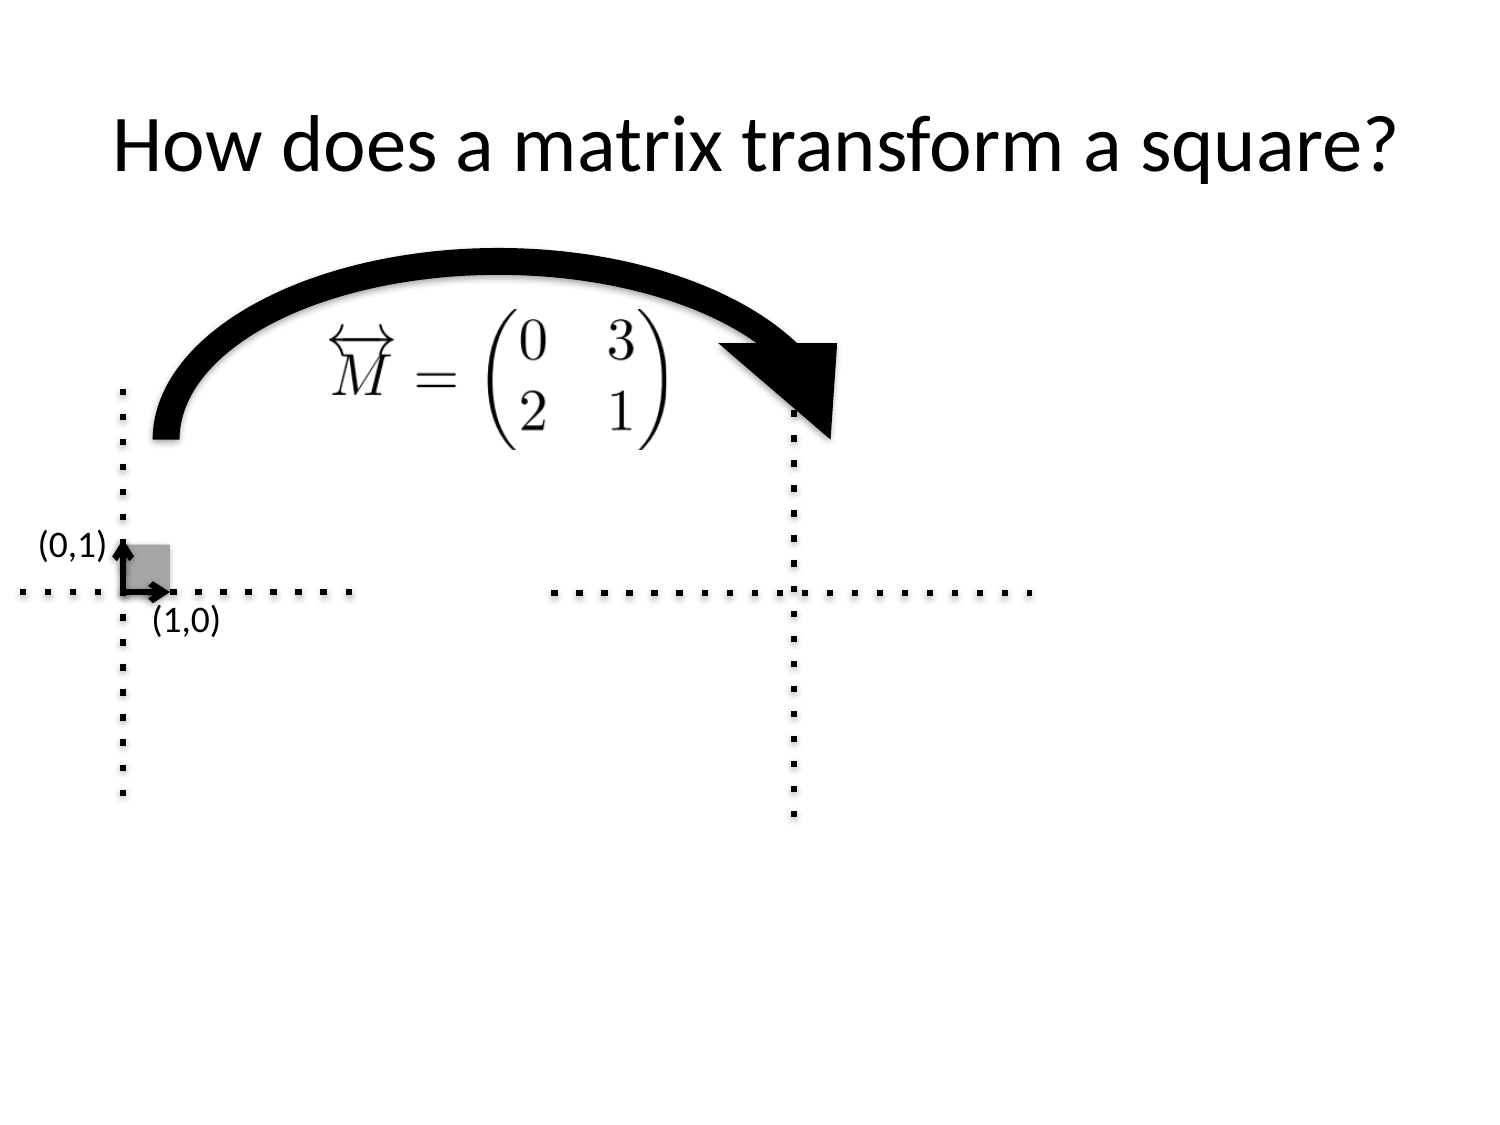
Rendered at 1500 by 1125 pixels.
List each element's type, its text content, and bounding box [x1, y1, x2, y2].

text_box (1,0) [177, 587, 237, 591]
text_box (0,1) [22, 512, 118, 572]
picture [328, 308, 667, 450]
text_box [131, 544, 171, 588]
text_box (1,0) [136, 601, 237, 648]
text_box [151, 247, 838, 441]
title How does a matrix transform a square? [14, 44, 1500, 233]
